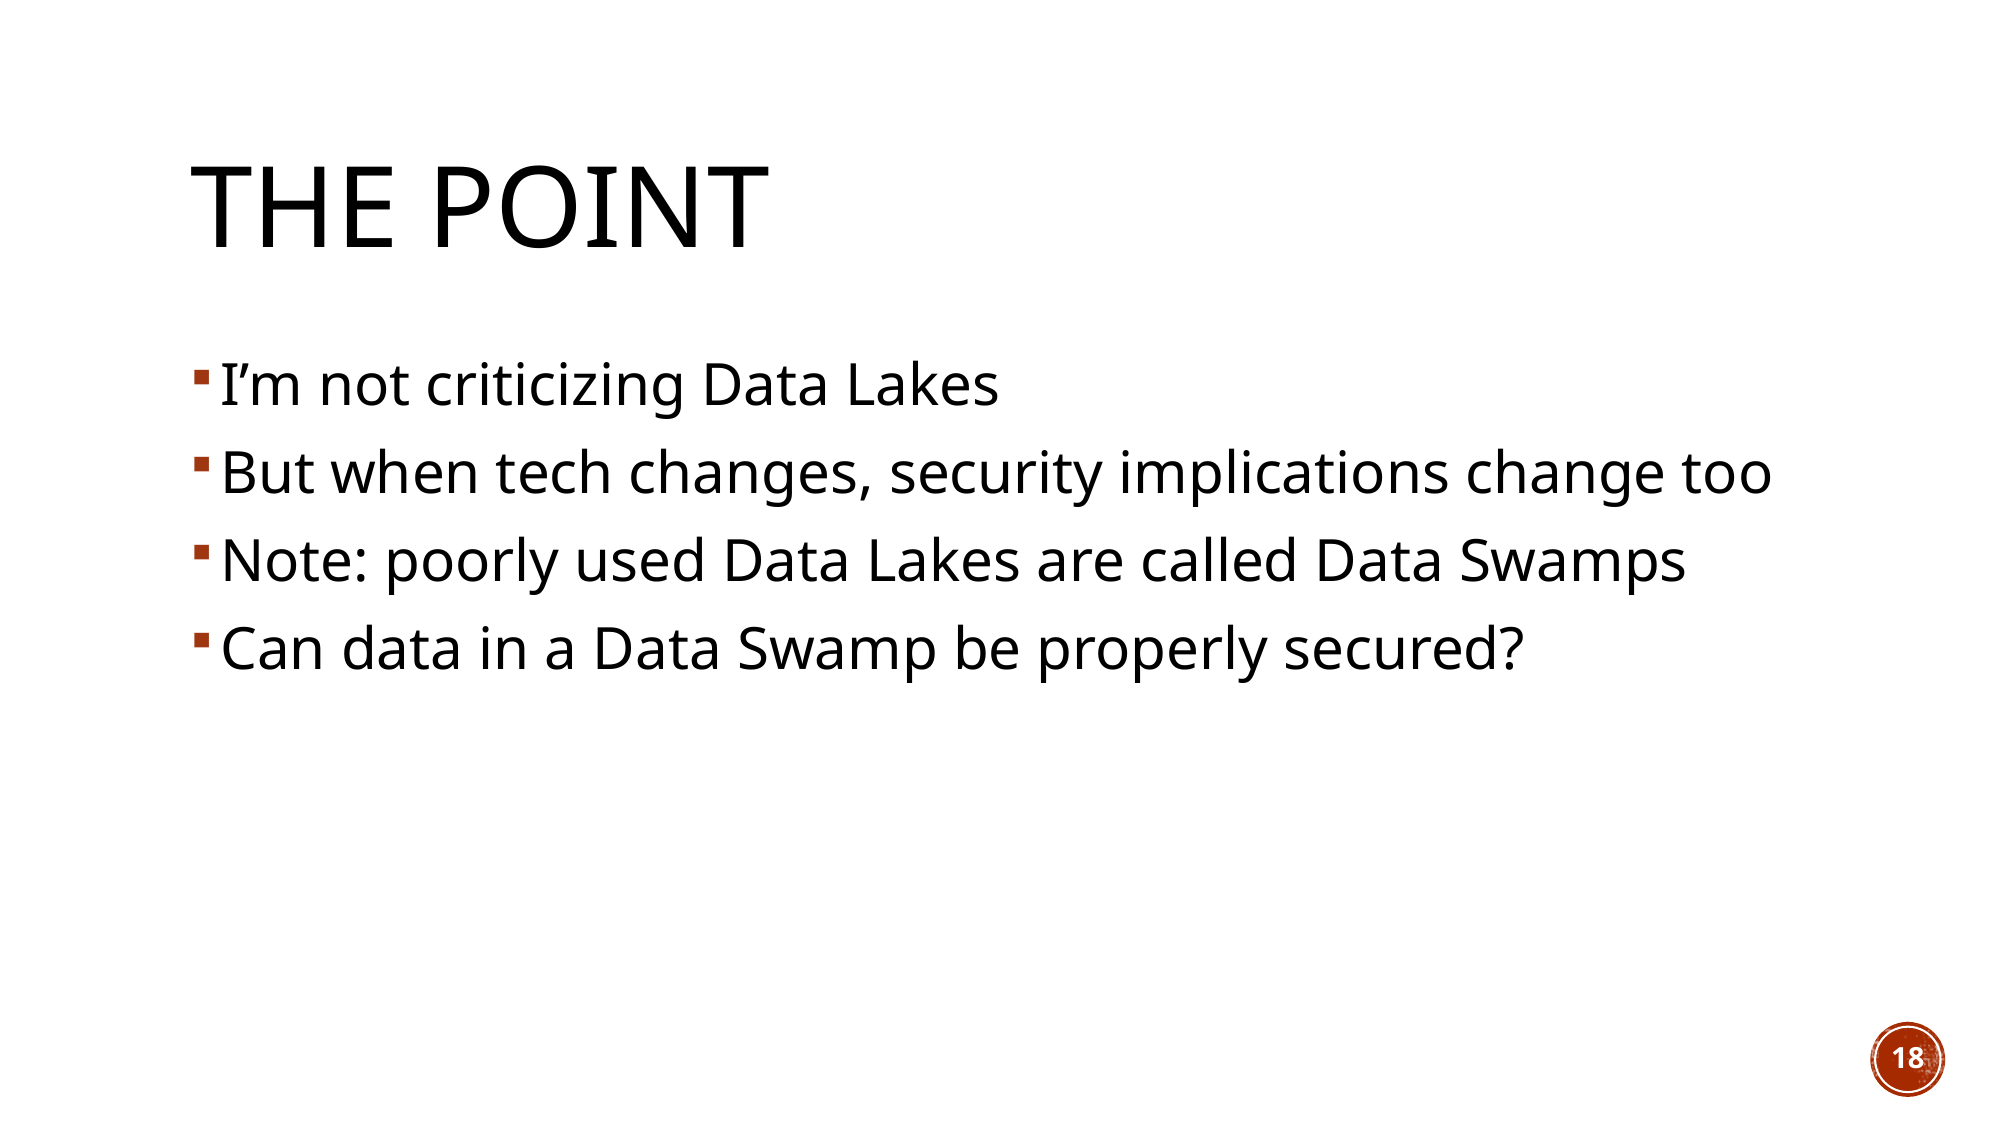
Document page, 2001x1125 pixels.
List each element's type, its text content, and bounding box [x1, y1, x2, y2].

slide_number 18 [1855, 1028, 1961, 1089]
title The Point [175, 79, 1826, 344]
list I’m not criticizing Data Lakes But when tech changes, security implications change too Note: poorly used Data Lakes are called Data Swamps Can data in a Data Swamp be properly secured? [175, 348, 1826, 1013]
